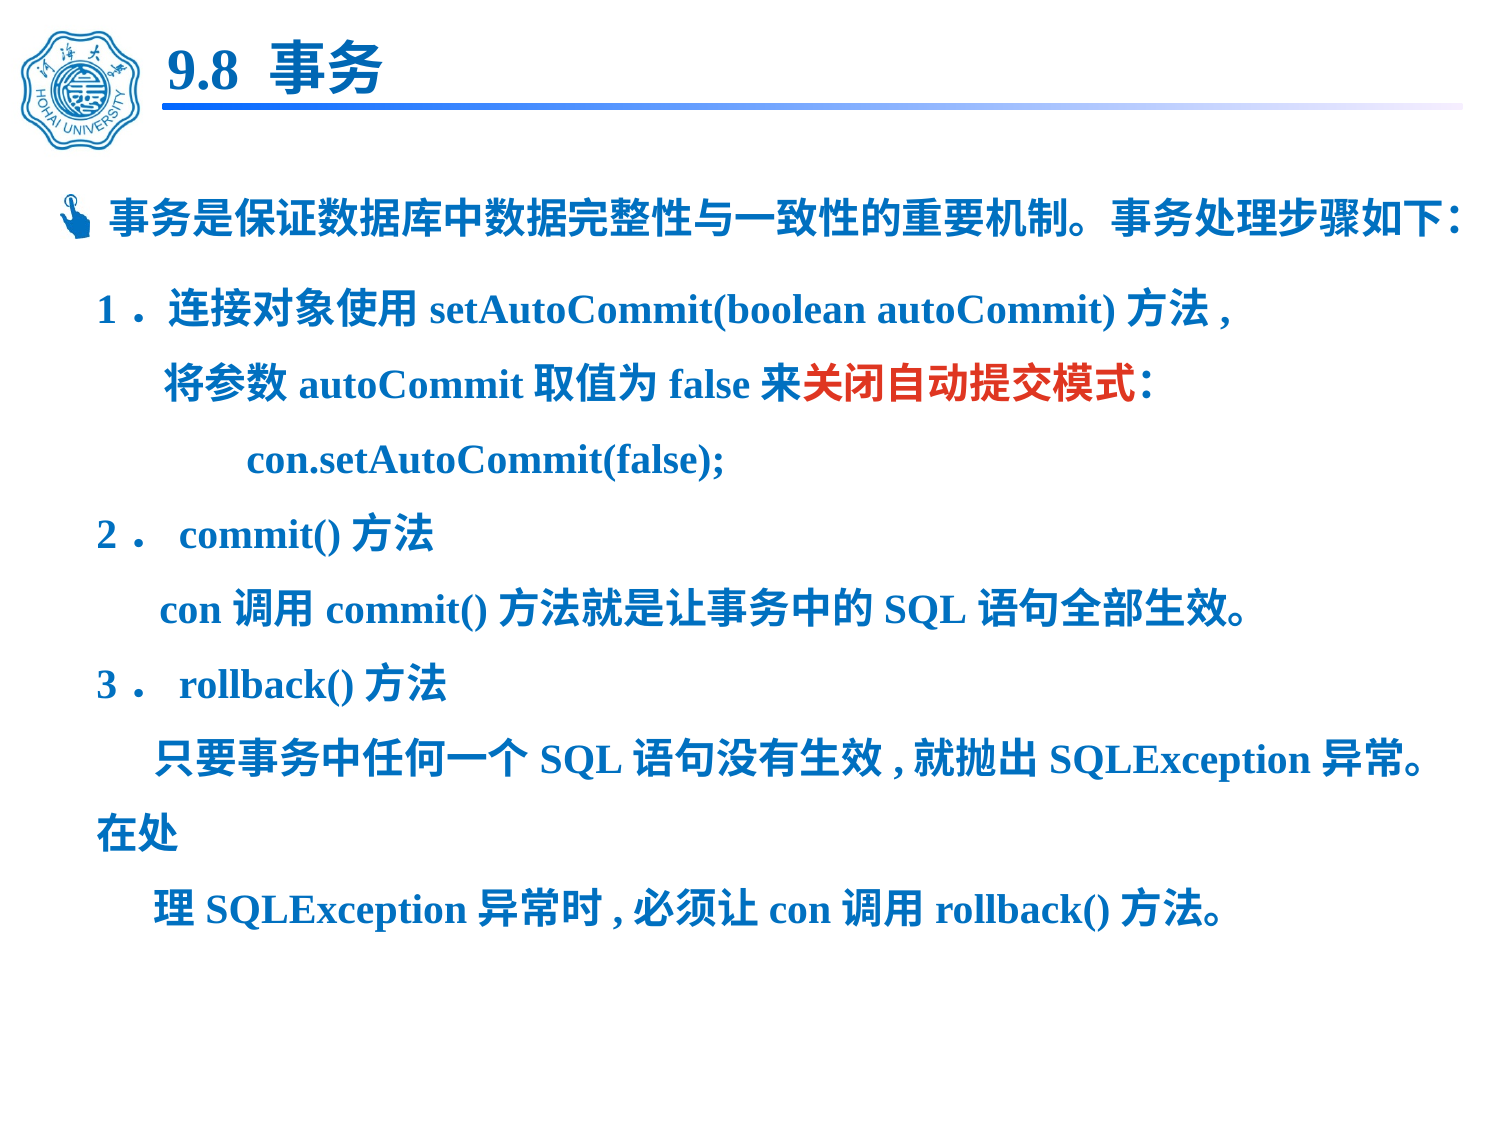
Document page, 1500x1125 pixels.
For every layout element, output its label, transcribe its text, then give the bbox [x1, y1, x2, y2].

text_box 1．连接对象使用setAutoCommit(boolean autoCommit)方法, 将参数autoCommit取值为false来关闭自动提交模式： con.setAutoCommit(false); 2．commit()方法 con调用commit()方法就是让事务中的SQL语句全部生效。 3．rollback()方法 只要事务中任何一个SQL语句没有生效,就抛出SQLException异常。在处 理SQLException异常时,必须让con调用rollback()方法。 [0, 249, 1494, 940]
text_box 9.8 事务 [159, 23, 1463, 109]
picture [60, 194, 90, 239]
picture [0, 3, 159, 173]
text_box 事务是保证数据库中数据完整性与一致性的重要机制。事务处理步骤如下： [0, 159, 1462, 249]
